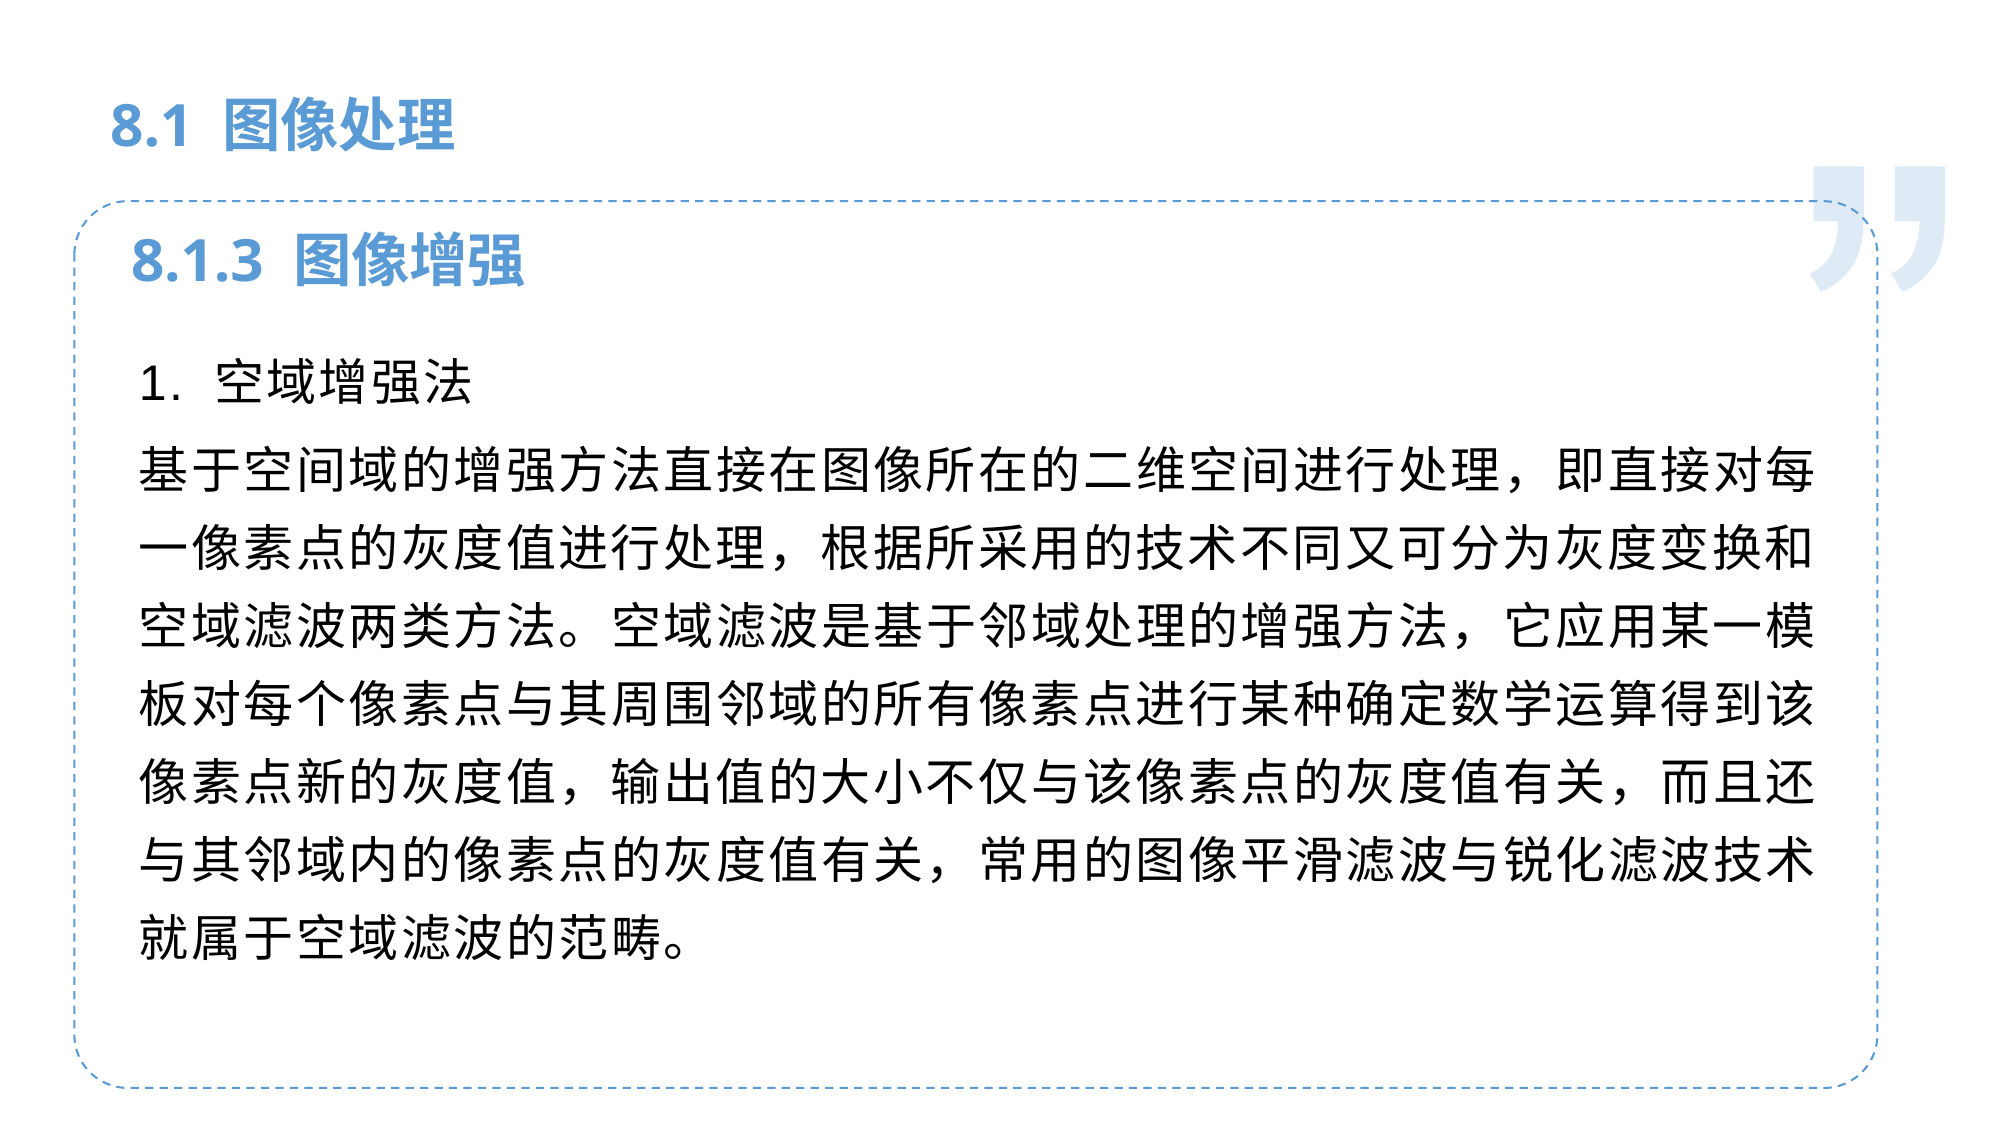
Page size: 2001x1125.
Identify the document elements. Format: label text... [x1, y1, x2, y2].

text_box 8.1.3 图像增强 [120, 213, 926, 302]
text_box [73, 200, 1879, 1089]
text_box [1813, 166, 1865, 216]
text_box 8.1 图像处理 [99, 78, 905, 167]
text_box [1890, 166, 1946, 292]
